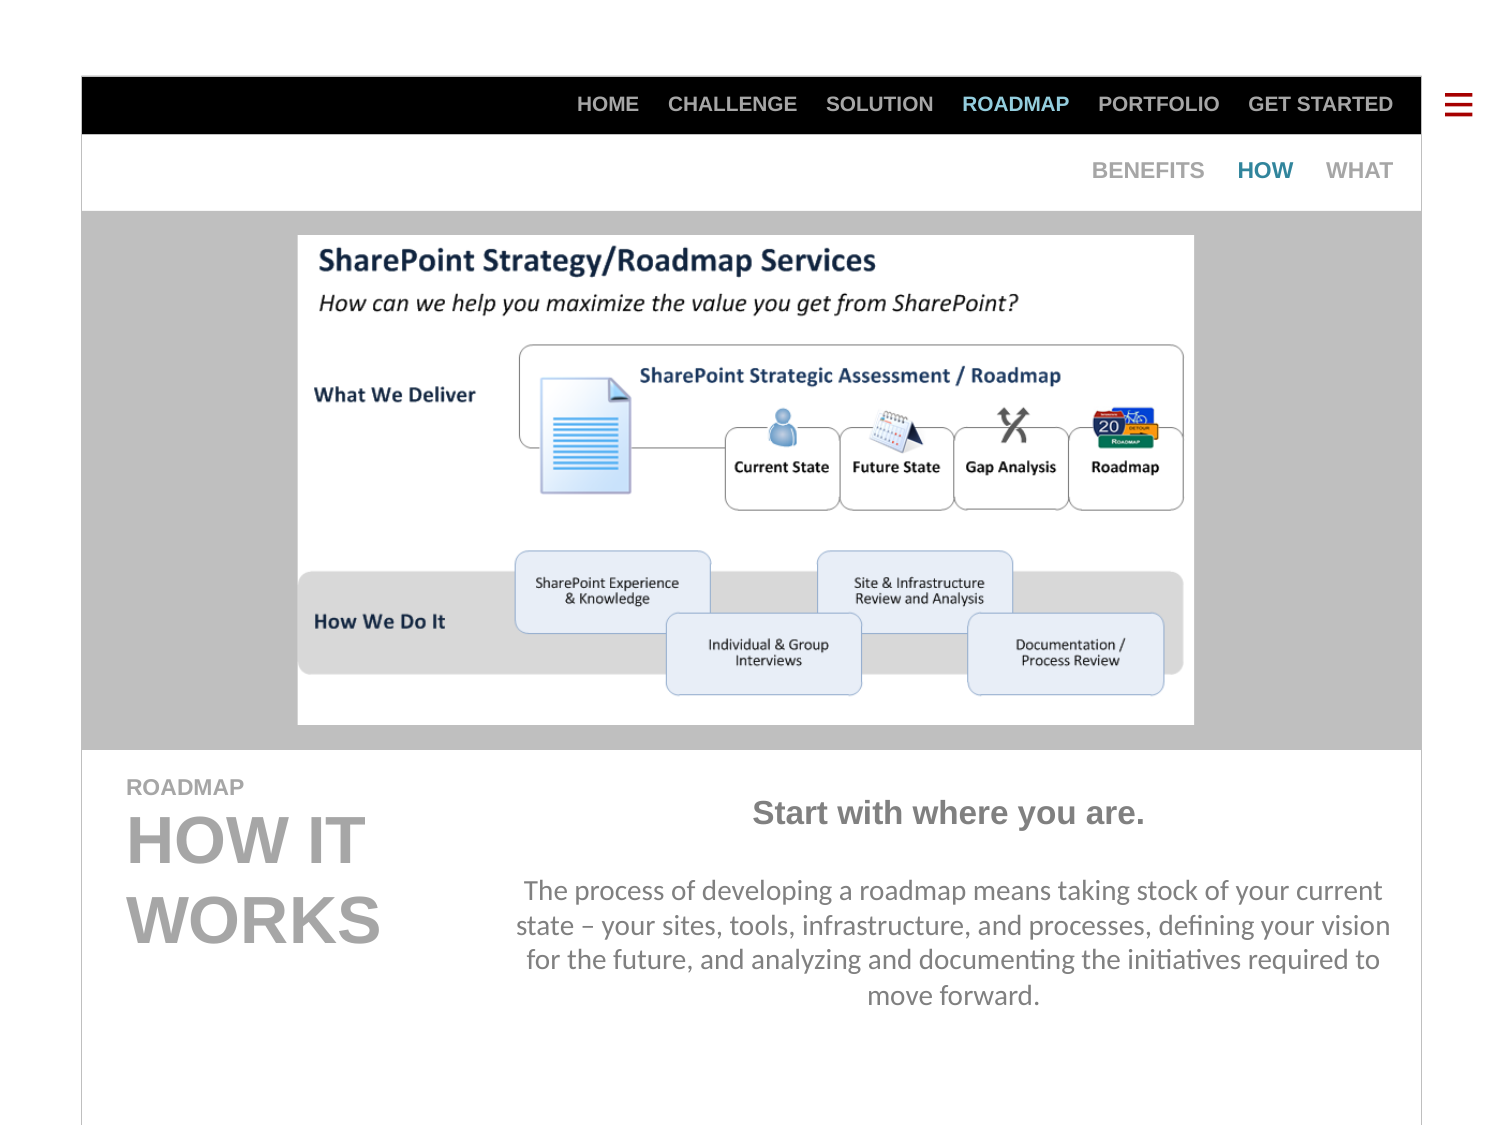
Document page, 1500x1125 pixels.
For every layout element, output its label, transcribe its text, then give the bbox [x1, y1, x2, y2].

text_box HOME CHALLENGE SOLUTION ROADMAP PORTFOLIO GET STARTED [434, 91, 1394, 117]
text_box BENEFITS HOW WHAT [434, 155, 1394, 184]
text_box ROADMAP [126, 772, 470, 796]
text_box [81, 750, 1422, 1125]
picture [297, 235, 1195, 725]
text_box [1444, 92, 1473, 117]
text_box [81, 75, 1422, 134]
text_box [81, 210, 1422, 750]
text_box [81, 134, 1422, 210]
text_box HOW IT WORKS [126, 796, 513, 957]
text_box Start with where you are. The process of developing a roadmap means taking stock of your current state – your sites, tools, infrastructure, and processes, defining your vision for the future, and analyzing and documenting the initiatives required to move forward. [513, 791, 1394, 1081]
